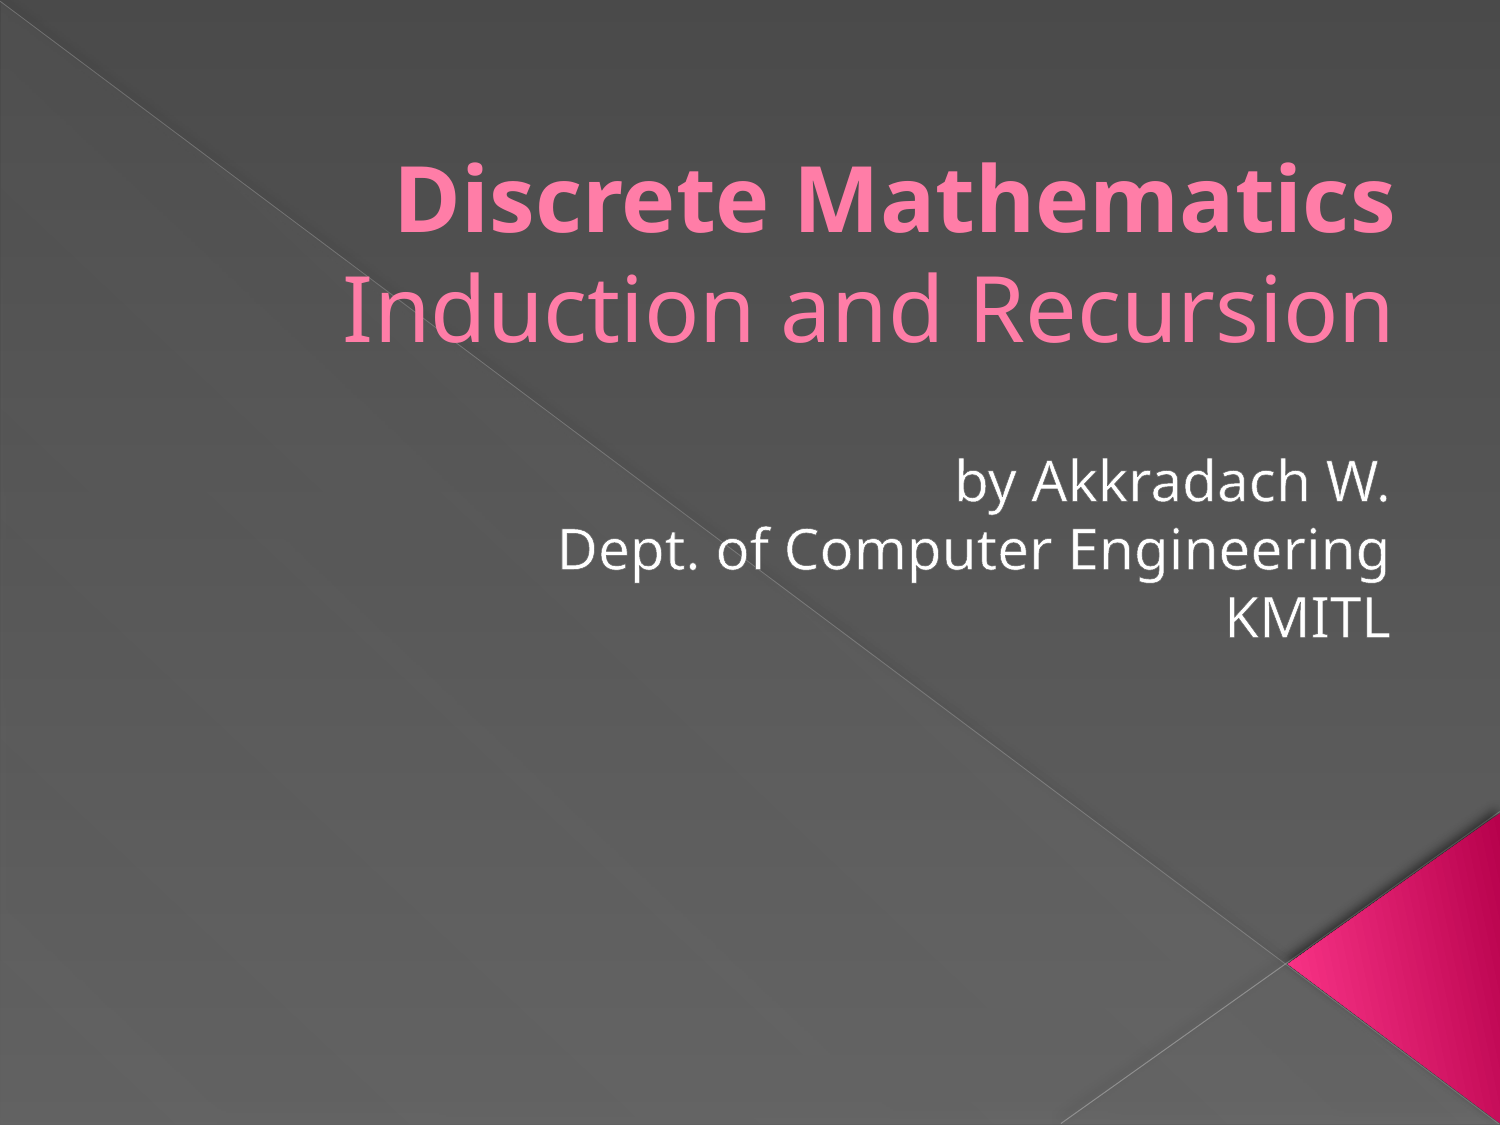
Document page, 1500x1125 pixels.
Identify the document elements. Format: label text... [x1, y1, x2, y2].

subtitle by Akkradach W. Dept. of Computer Engineering KMITL [88, 369, 1412, 657]
title Discrete Mathematics Induction and Recursion [88, 127, 1412, 369]
